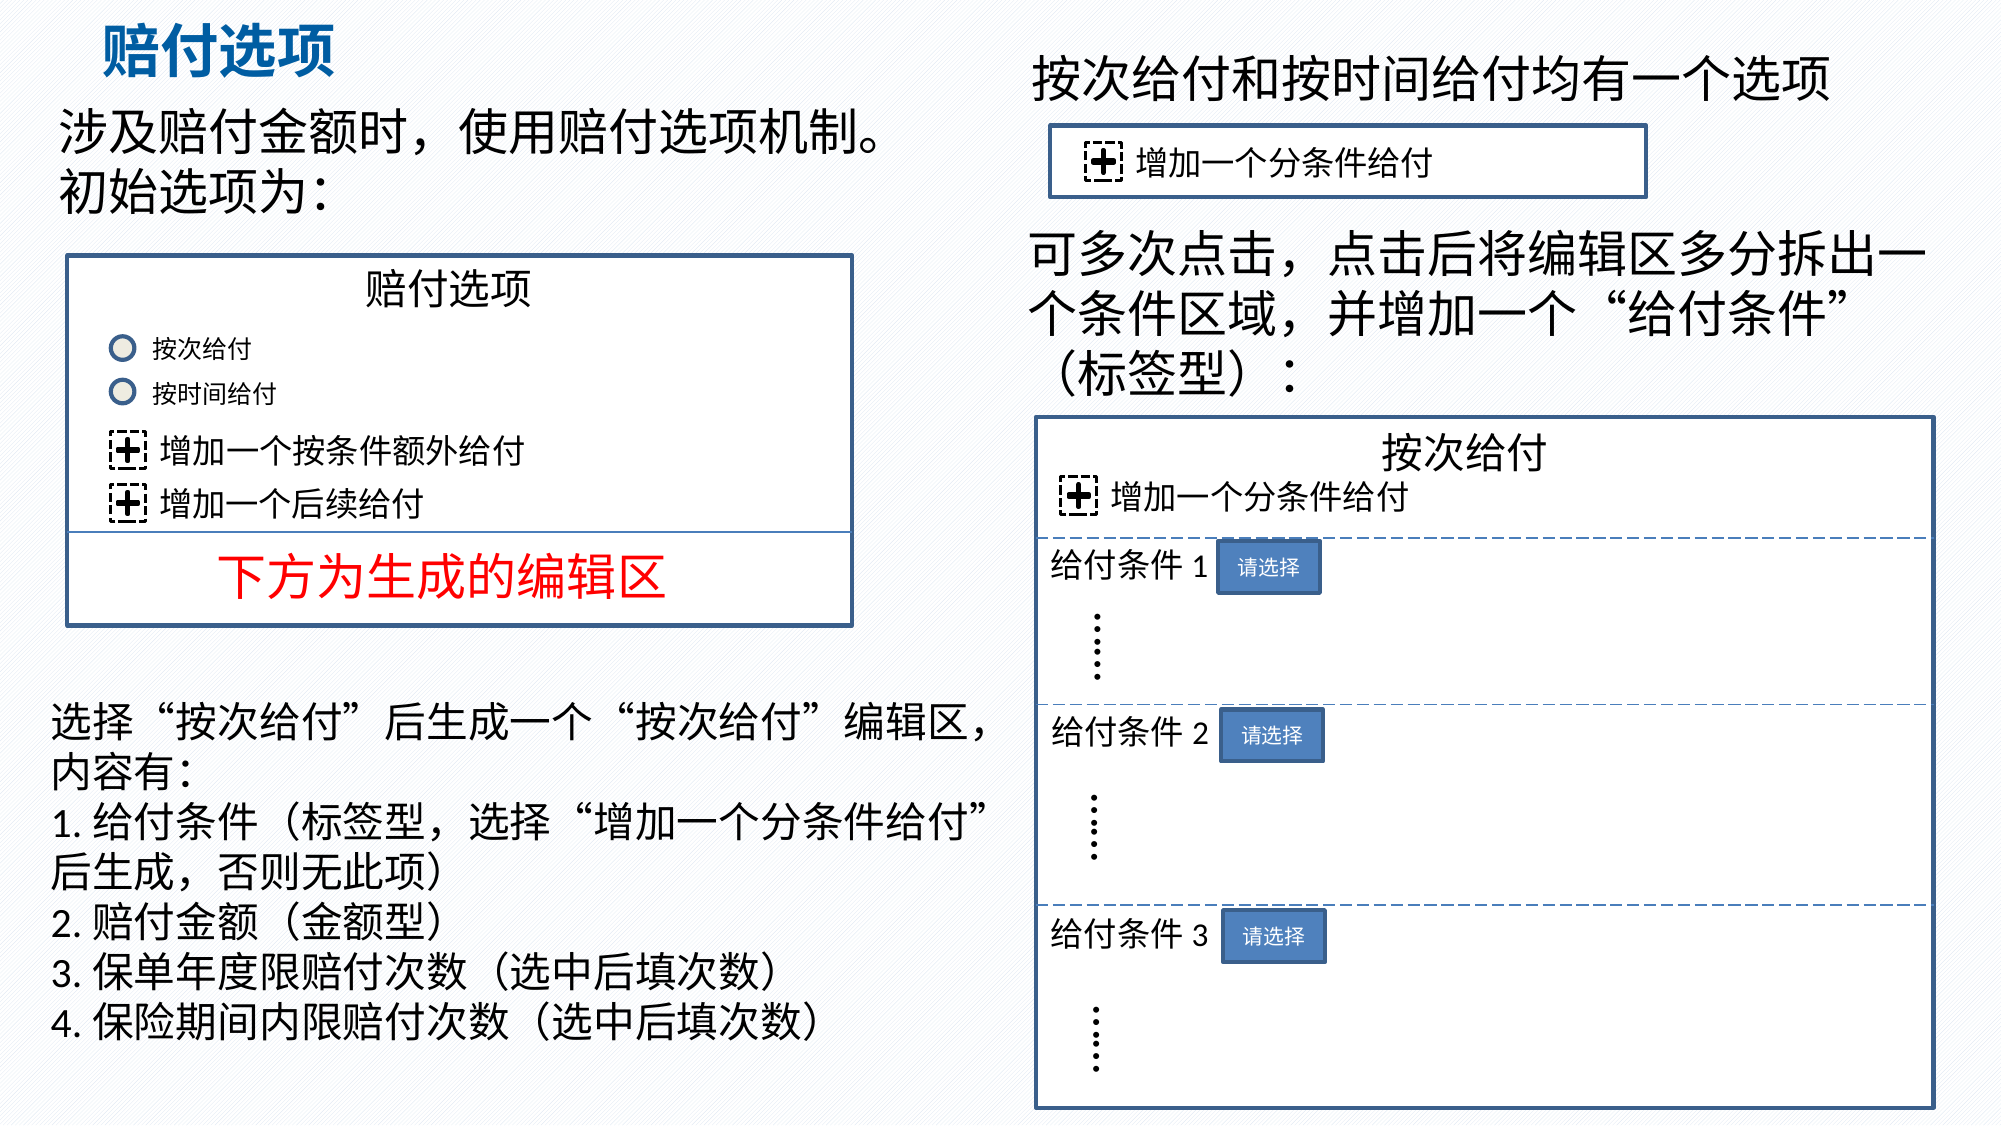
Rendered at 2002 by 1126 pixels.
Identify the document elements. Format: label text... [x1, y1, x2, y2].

text_box 给付条件2 [1036, 711, 1219, 759]
text_box [1059, 475, 1095, 517]
text_box 请选择 [1221, 914, 1327, 964]
text_box [1067, 482, 1091, 509]
text_box …… [1059, 990, 1151, 1076]
text_box [108, 334, 137, 362]
text_box 可多次点击，点击后将编辑区多分拆出一个条件区域，并增加一个“给付条件”（标签型）： [1012, 214, 1946, 410]
text_box 给付条件3 [1035, 912, 1221, 961]
text_box 按次给付和按时间给付均有一个选项 [1016, 39, 1847, 115]
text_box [109, 422, 544, 479]
text_box …… [1058, 778, 1149, 864]
text_box 增加一个分条件给付 [1095, 468, 1425, 524]
text_box 选择“按次给付”后生成一个“按次给付”编辑区， 内容有： 1.给付条件（标签型，选择“增加一个分条件给付”后生成，否则无此项） 2.赔付金额（金额型） 3.保单年度限赔付次数（选中后填次数） 4.保险期间内限赔付次数（选中后填次数） [35, 688, 1034, 1054]
text_box 给付条件1 [1035, 545, 1216, 592]
text_box …… [1061, 598, 1153, 684]
text_box 按时间给付 [138, 371, 339, 417]
text_box 按次给付 [1366, 419, 1963, 485]
text_box [108, 377, 137, 406]
text_box 涉及赔付金额时，使用赔付选项机制。初始选项为： [43, 92, 895, 348]
text_box [1034, 415, 1936, 1110]
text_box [109, 475, 443, 531]
text_box 赔付选项 [0, 6, 489, 92]
text_box [65, 253, 854, 628]
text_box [1050, 125, 1647, 198]
text_box 请选择 [1216, 547, 1322, 595]
text_box 赔付选项 [350, 255, 947, 321]
text_box 请选择 [1219, 712, 1325, 763]
text_box 下方为生成的编辑区 [202, 541, 682, 613]
text_box 按次给付 [138, 326, 292, 371]
